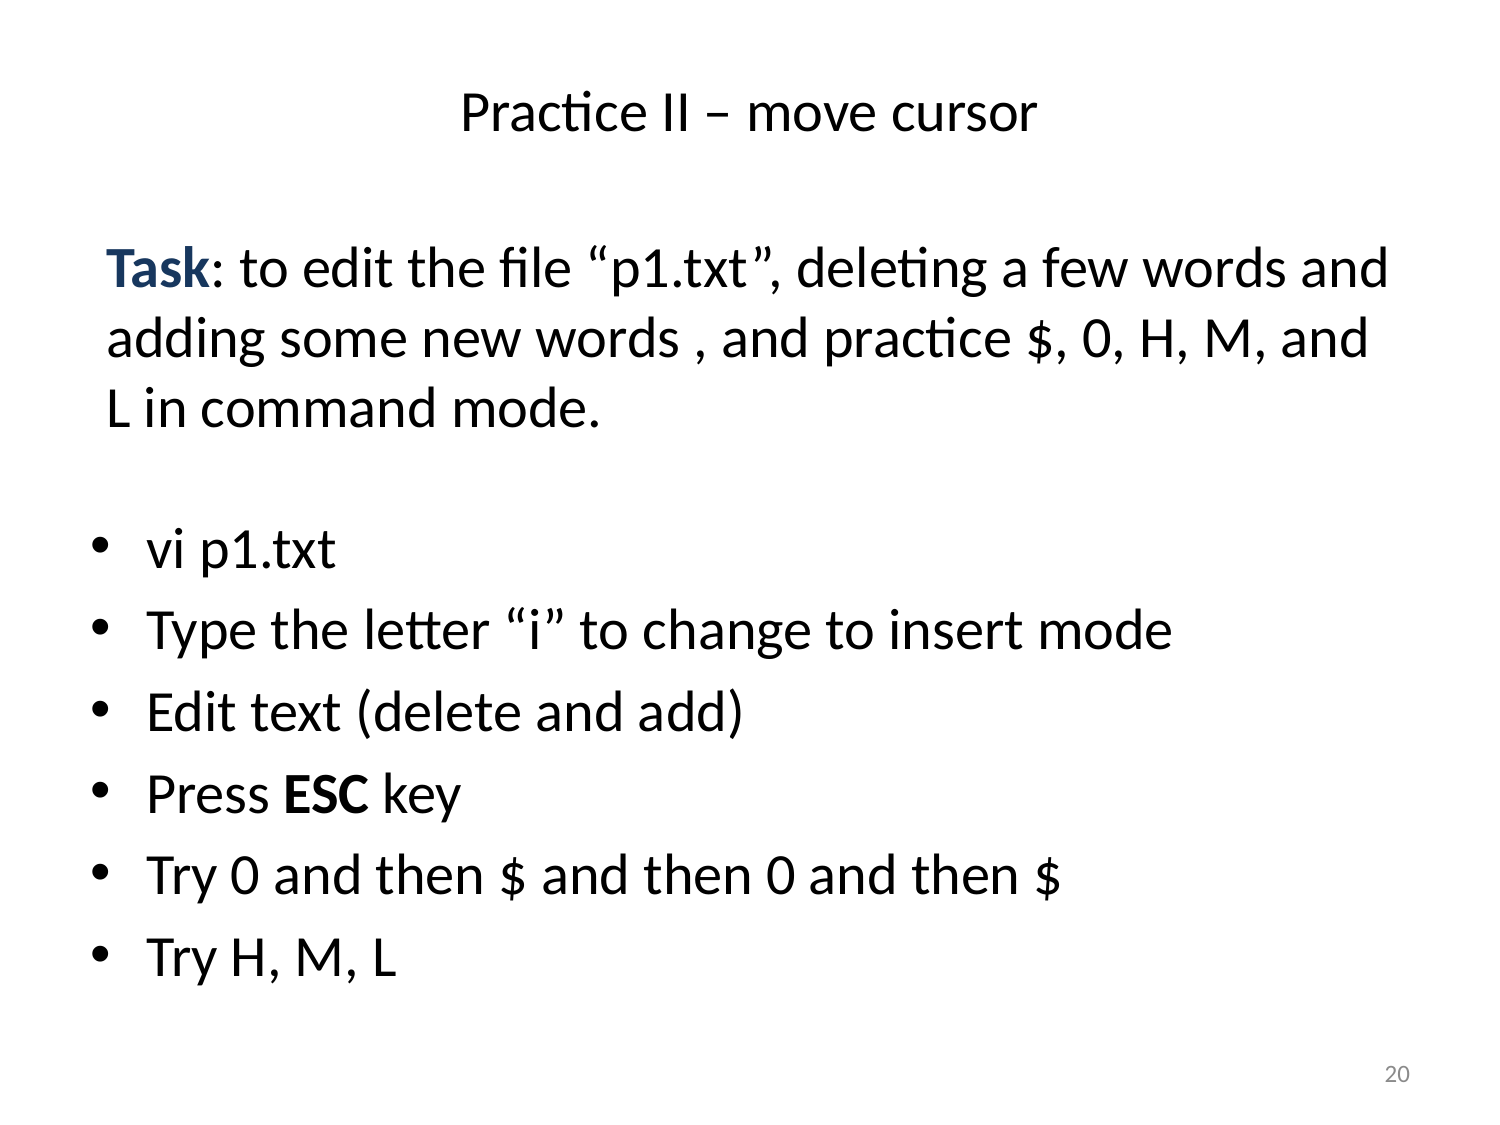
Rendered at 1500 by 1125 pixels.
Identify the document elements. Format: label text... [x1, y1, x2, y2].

list vi p1.txt Type the letter “i” to change to insert mode Edit text (delete and add) Press ESC key Try 0 and then $ and then 0 and then $ Try H, M, L [75, 502, 1425, 1125]
text_box Task: to edit the file “p1.txt”, deleting a few words and adding some new words , and practice $, 0, H, M, and L in command mode. [91, 222, 1413, 447]
slide_number 20 [1074, 1042, 1425, 1103]
title Practice II – move cursor [75, 45, 1425, 172]
